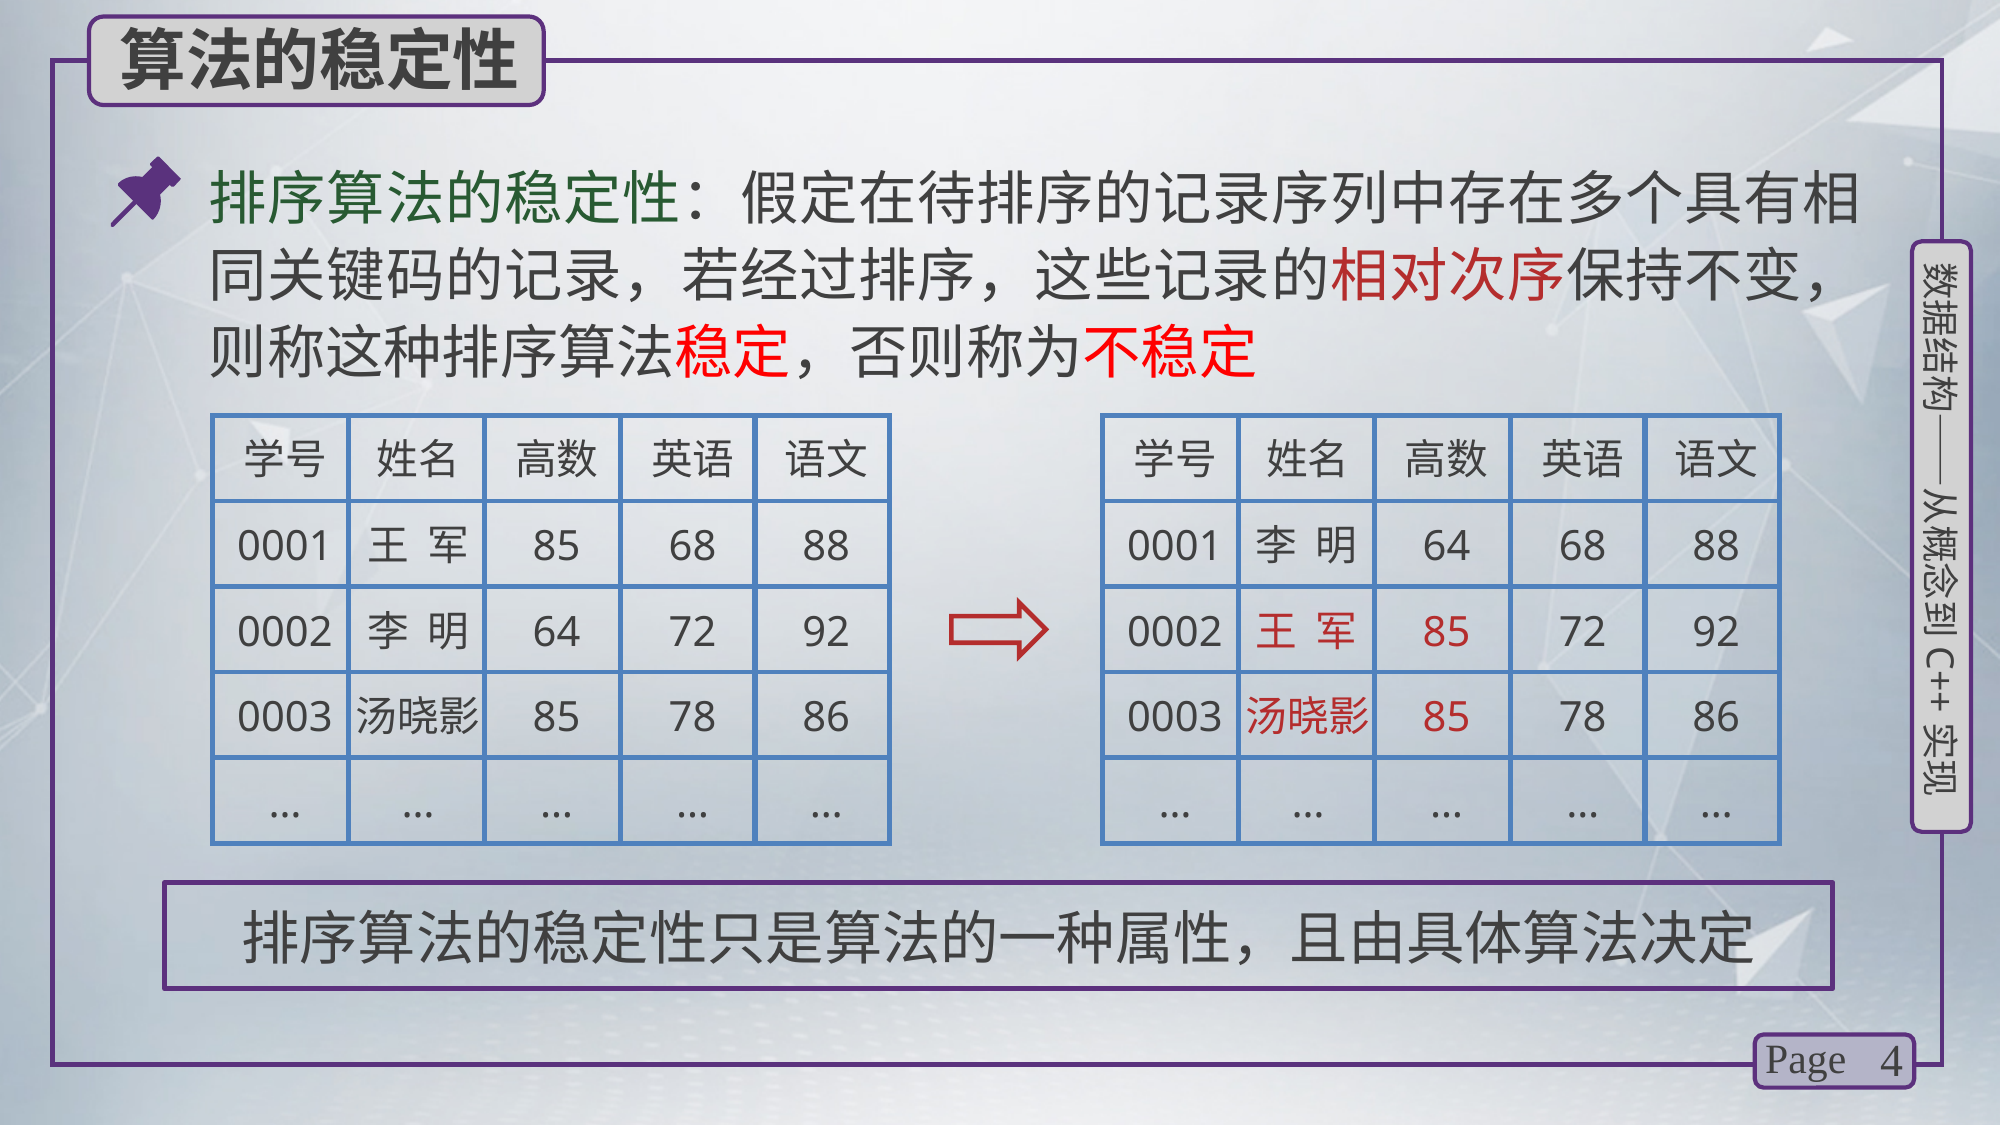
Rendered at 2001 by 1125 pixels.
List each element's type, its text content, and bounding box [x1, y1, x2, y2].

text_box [212, 415, 895, 844]
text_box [951, 415, 1785, 844]
text_box [87, 15, 535, 107]
text_box 排序算法的稳定性只是算法的一种属性，且由具体算法决定 [164, 882, 1833, 989]
text_box 算法的稳定性 [104, 10, 564, 105]
picture [0, 0, 2000, 1125]
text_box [109, 147, 1876, 400]
